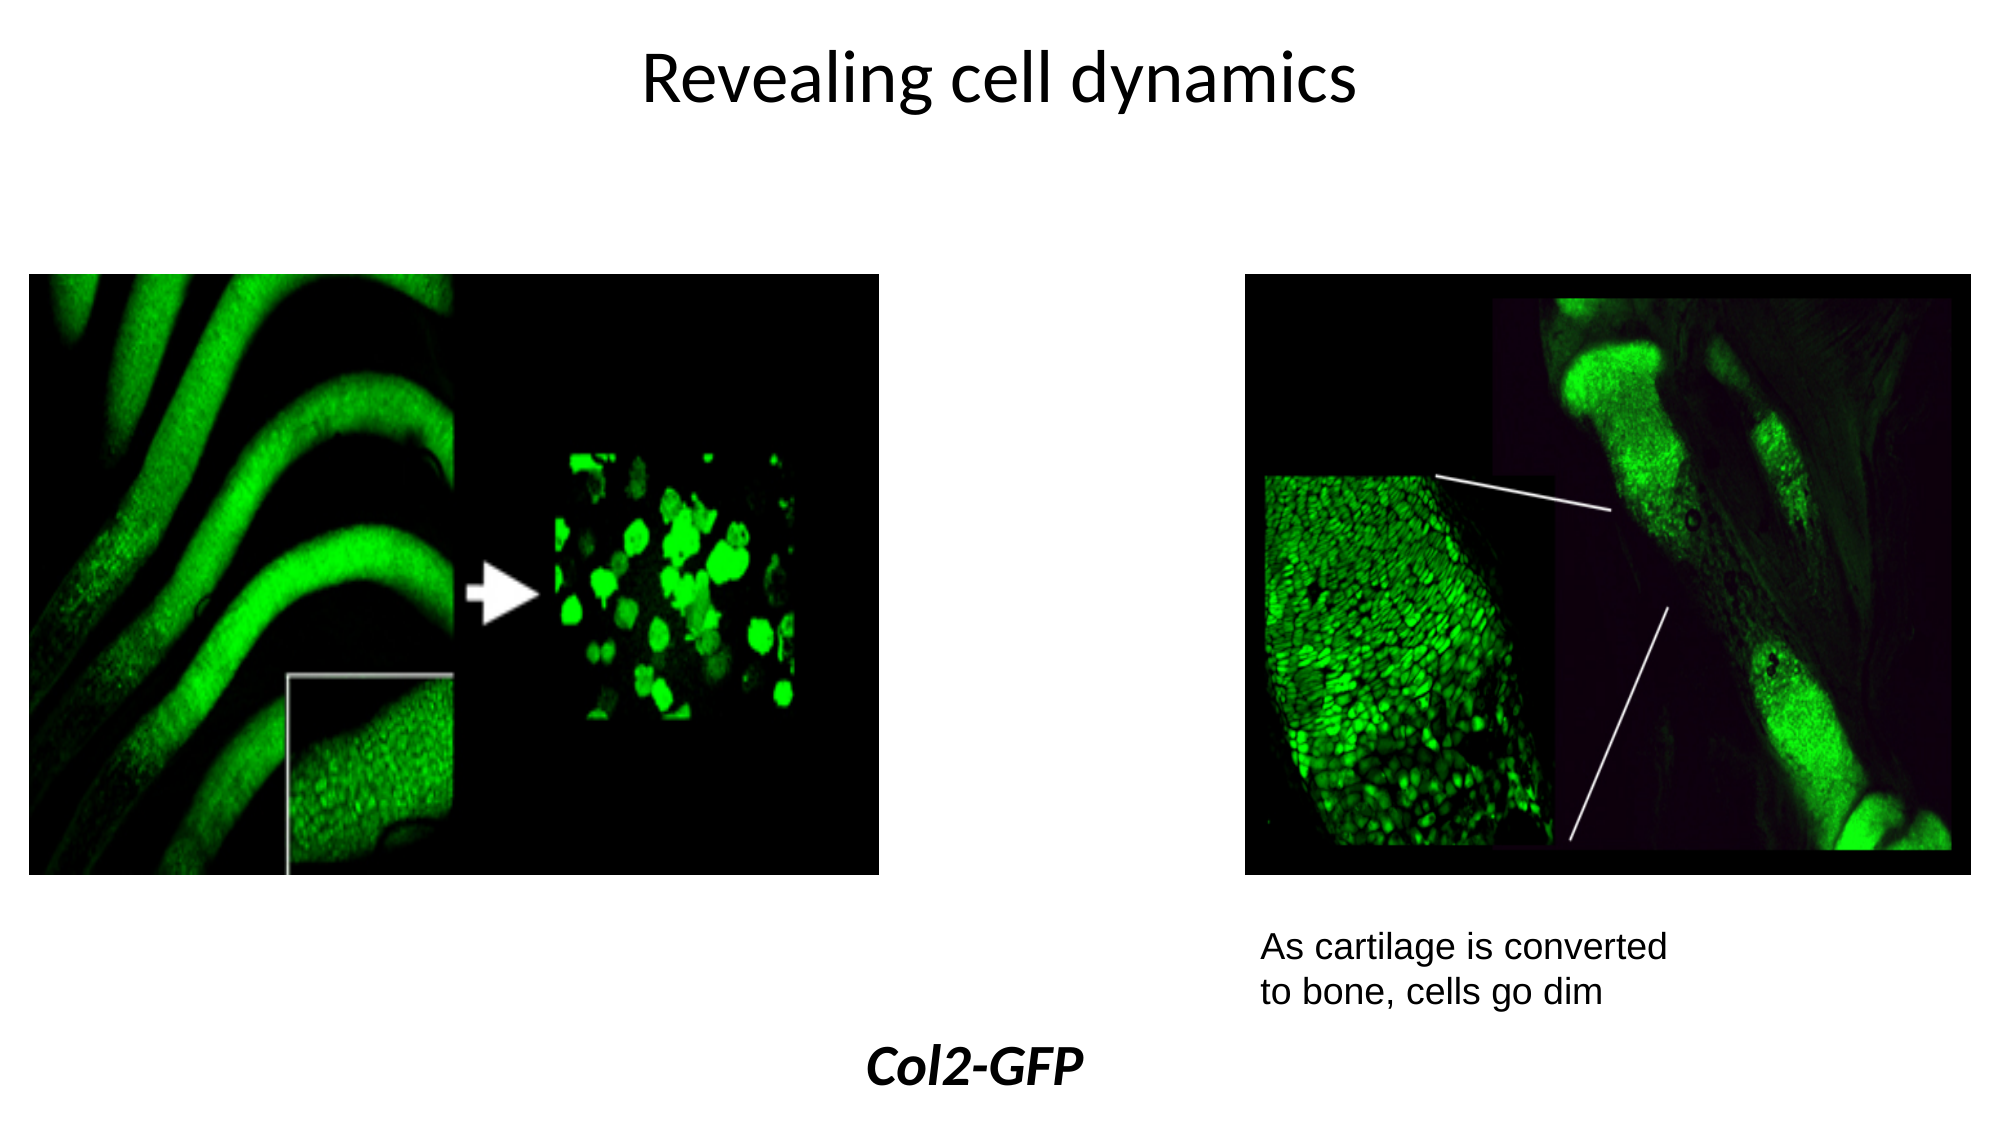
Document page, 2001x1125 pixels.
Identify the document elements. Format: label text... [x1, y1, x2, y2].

text_box Col2-GFP [851, 1019, 1112, 1105]
picture [29, 274, 879, 875]
text_box As cartilage is converted to bone, cells go dim [1245, 914, 1684, 1019]
picture [1245, 274, 1971, 875]
text_box Revealing cell dynamics [0, 20, 2000, 125]
